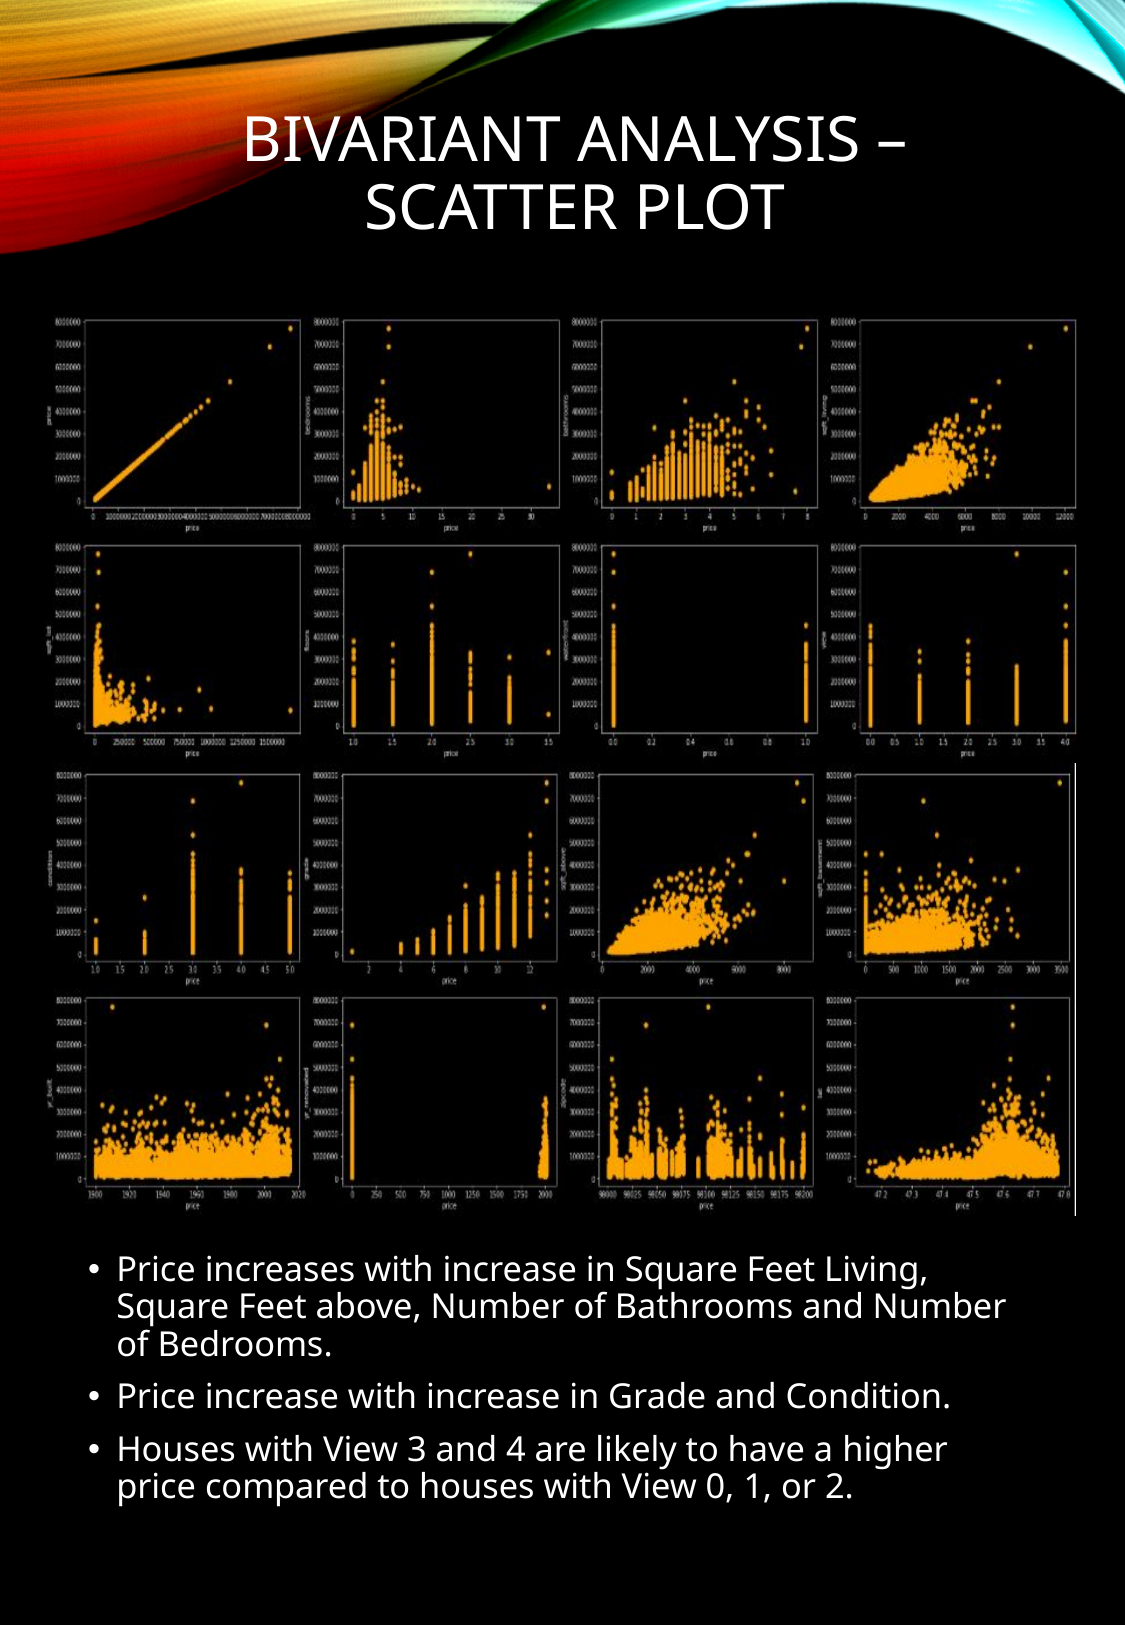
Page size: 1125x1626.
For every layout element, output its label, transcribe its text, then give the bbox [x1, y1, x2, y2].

picture [44, 315, 1081, 1216]
title BiVariant Analysis – Scatter plot [98, 91, 1052, 259]
list Price increases with increase in Square Feet Living, Square Feet above, Number of Bathrooms and Number of Bedrooms. Price increase with increase in Grade and Condition. Houses with View 3 and 4 are likely to have a higher price compared to houses with View 0, 1, or 2. [73, 1244, 1052, 1571]
picture [0, 0, 1125, 257]
